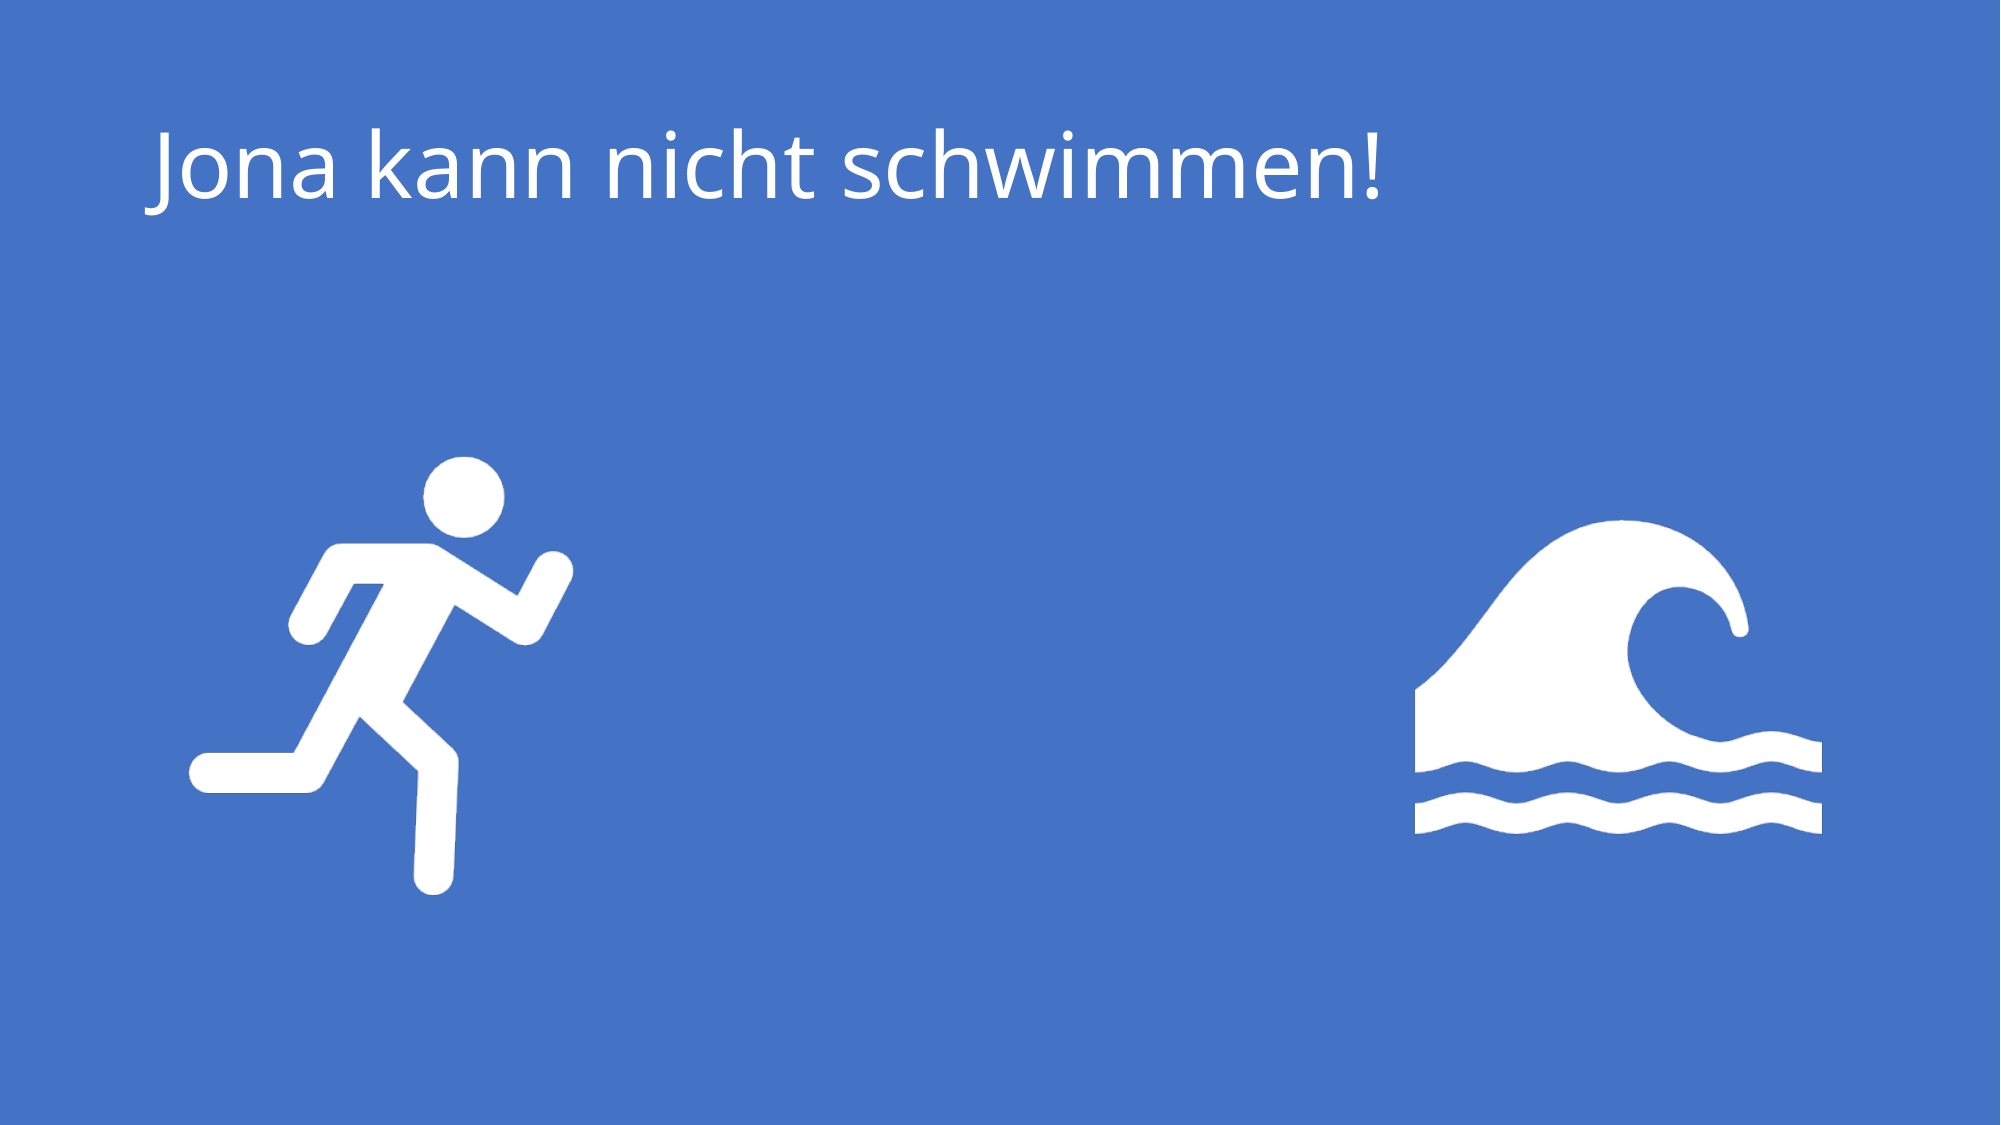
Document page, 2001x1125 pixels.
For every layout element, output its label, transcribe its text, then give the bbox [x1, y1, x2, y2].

picture [137, 431, 626, 921]
title Jona kann nicht schwimmen! [137, 59, 1863, 278]
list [1374, 431, 1863, 921]
